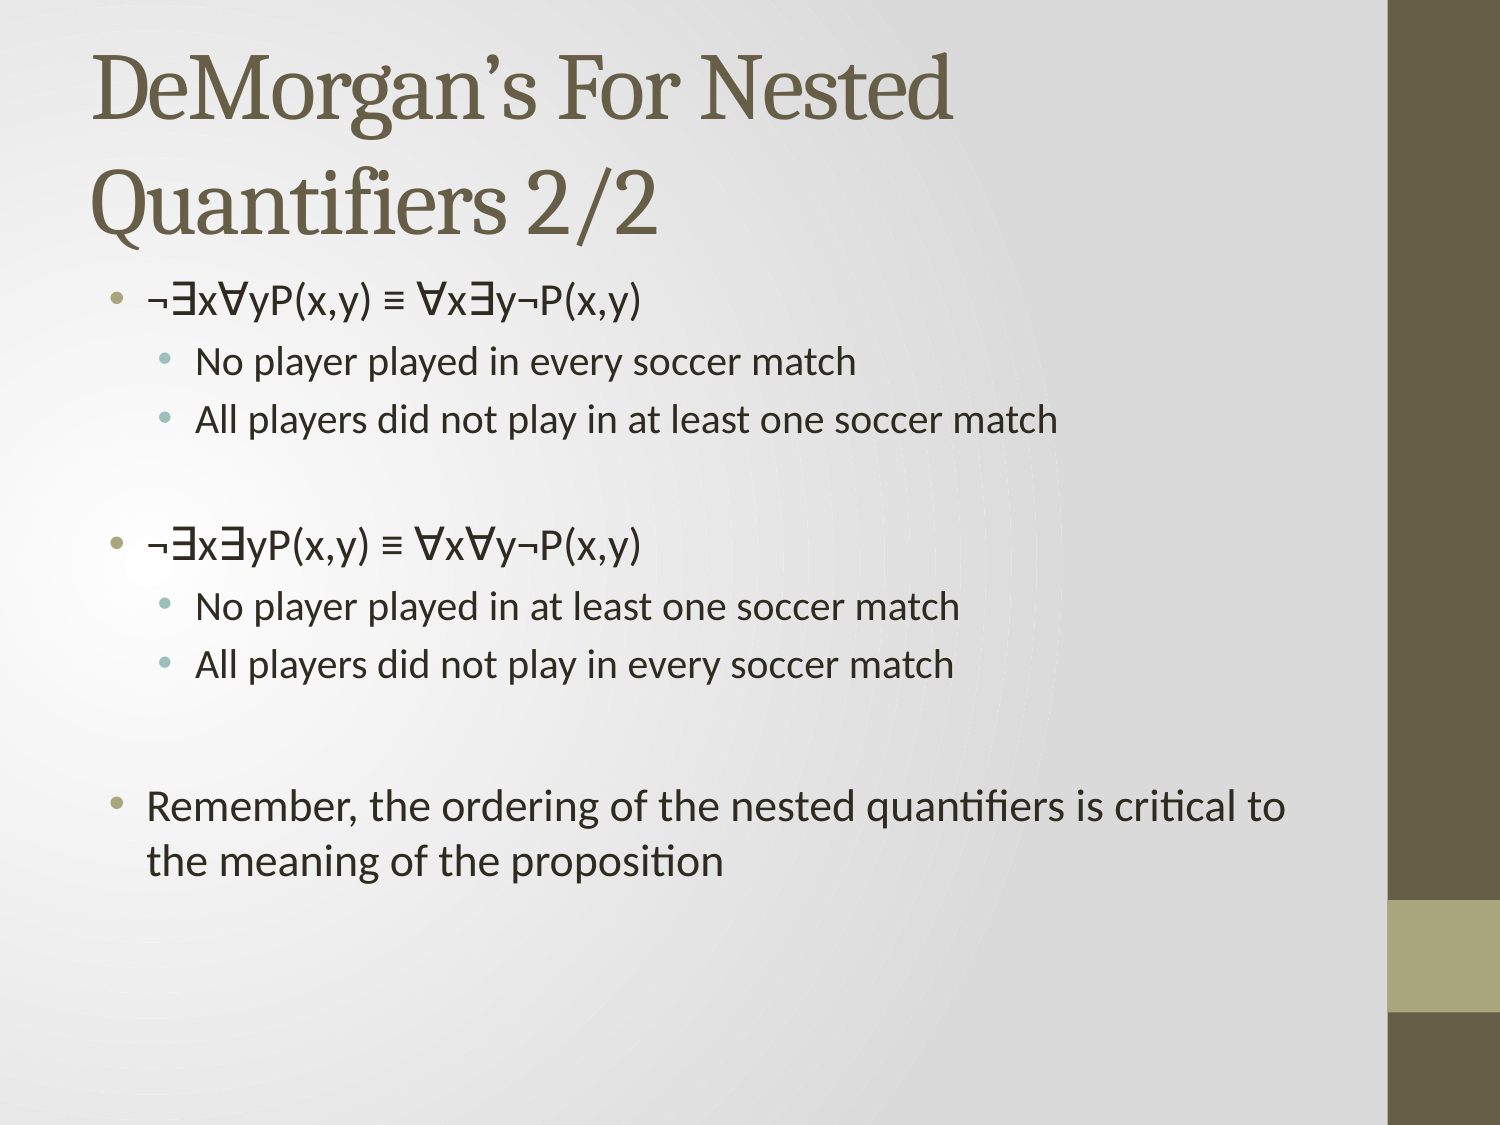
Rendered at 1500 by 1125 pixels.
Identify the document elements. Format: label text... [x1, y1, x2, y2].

title DeMorgan’s For Nested Quantifiers 2/2 [75, 45, 1388, 233]
list ¬∃x∀yP(x,y) ≡ ∀x∃y¬P(x,y) No player played in every soccer match All players did not play in at least one soccer match ¬∃x∃yP(x,y) ≡ ∀x∀y¬P(x,y) No player played in at least one soccer match All players did not play in every soccer match Remember, the ordering of the nested quantifiers is critical to the meaning of the proposition [75, 262, 1325, 1125]
